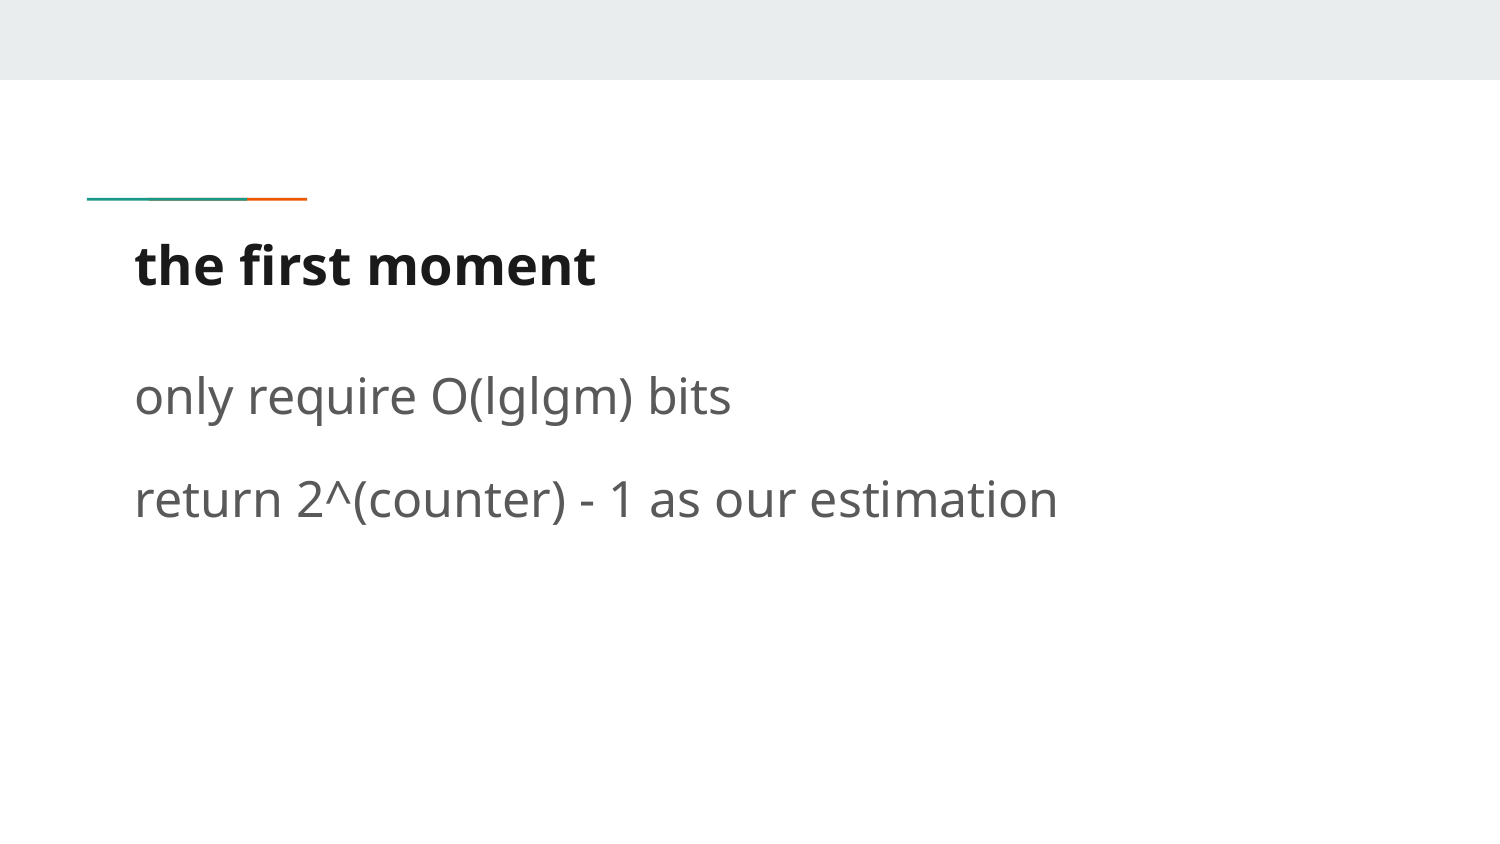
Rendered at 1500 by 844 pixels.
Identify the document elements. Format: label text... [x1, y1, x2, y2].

title the first moment [119, 216, 1381, 305]
list only require O(lglgm) bits return 2^(counter) - 1 as our estimation [119, 341, 1381, 712]
